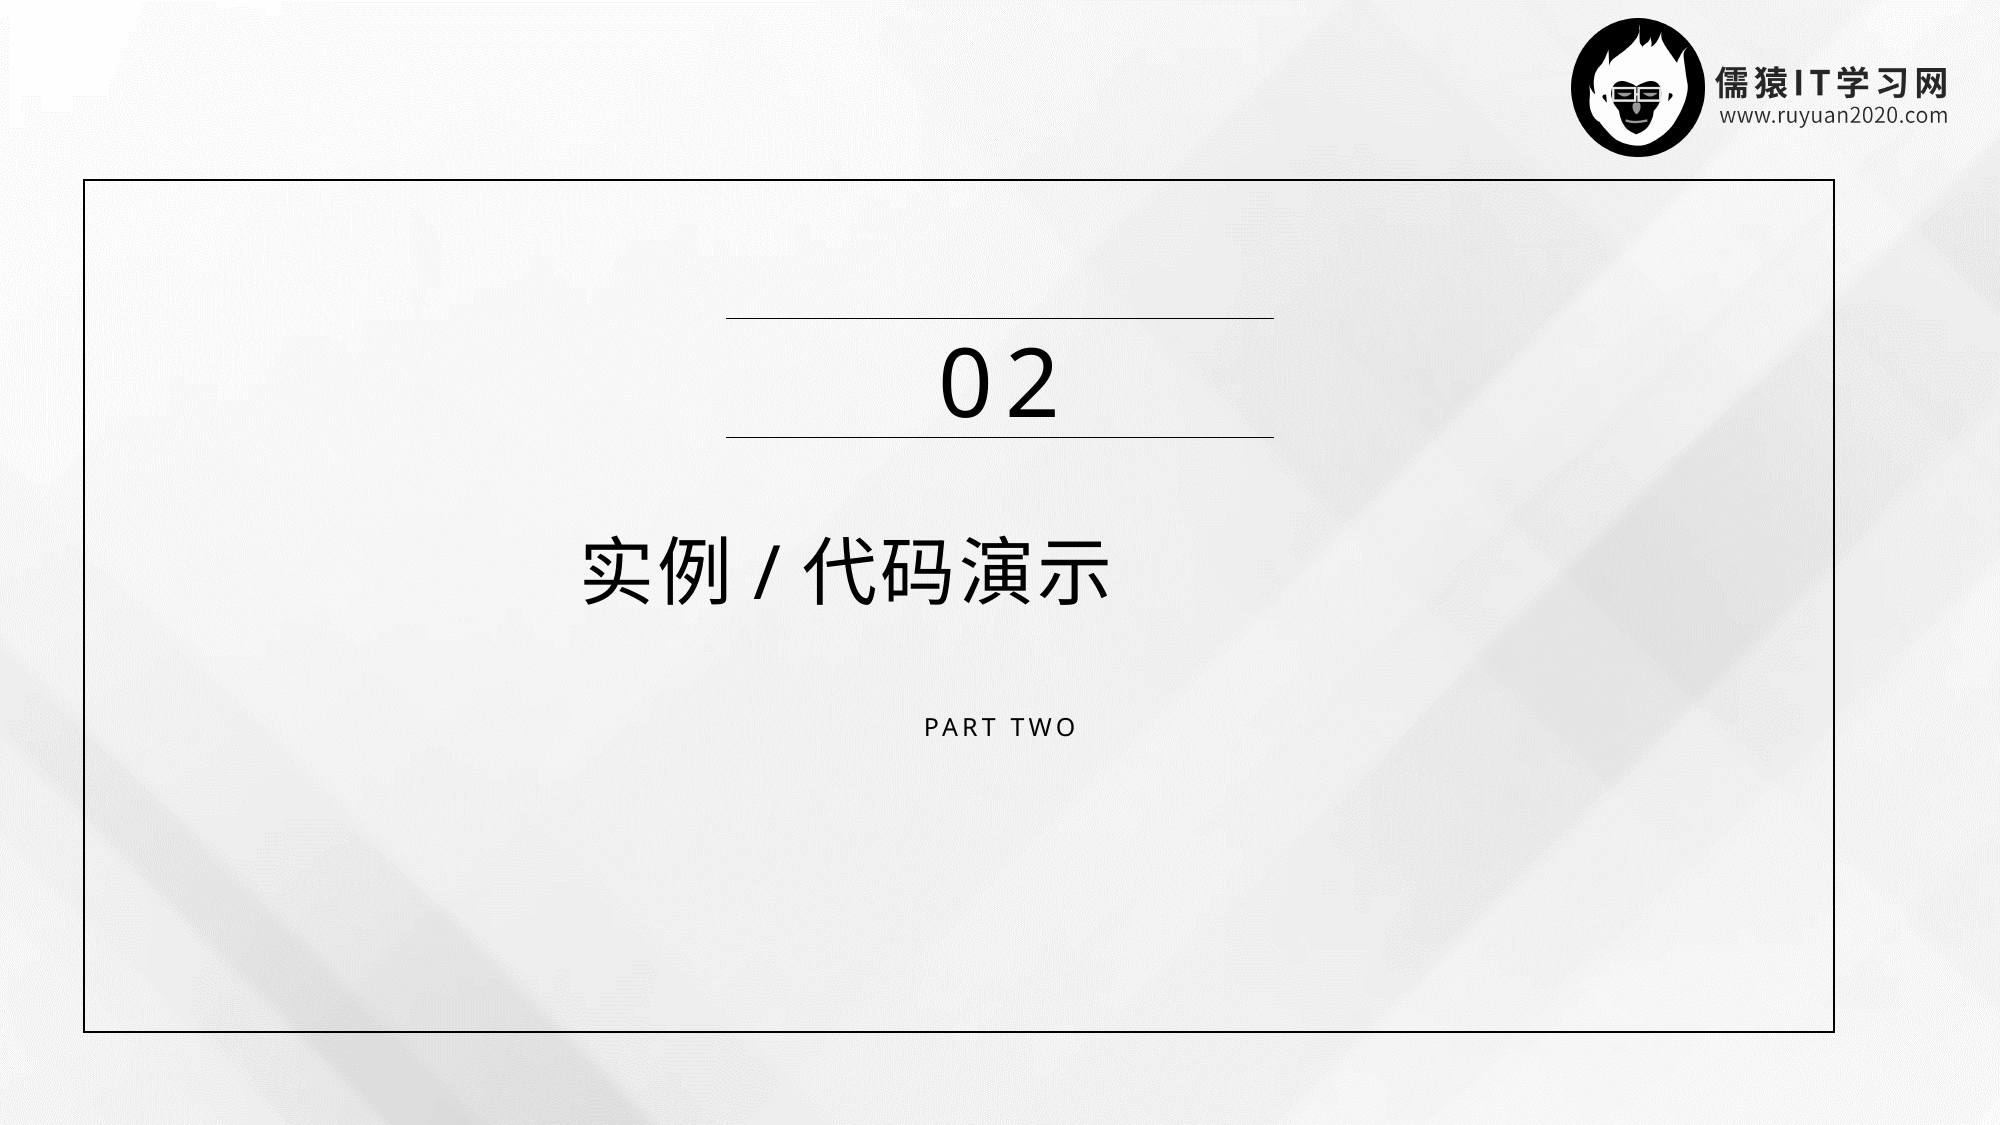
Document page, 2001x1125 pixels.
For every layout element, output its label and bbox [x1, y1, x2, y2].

text_box [726, 318, 1274, 438]
picture [0, 0, 2000, 1125]
